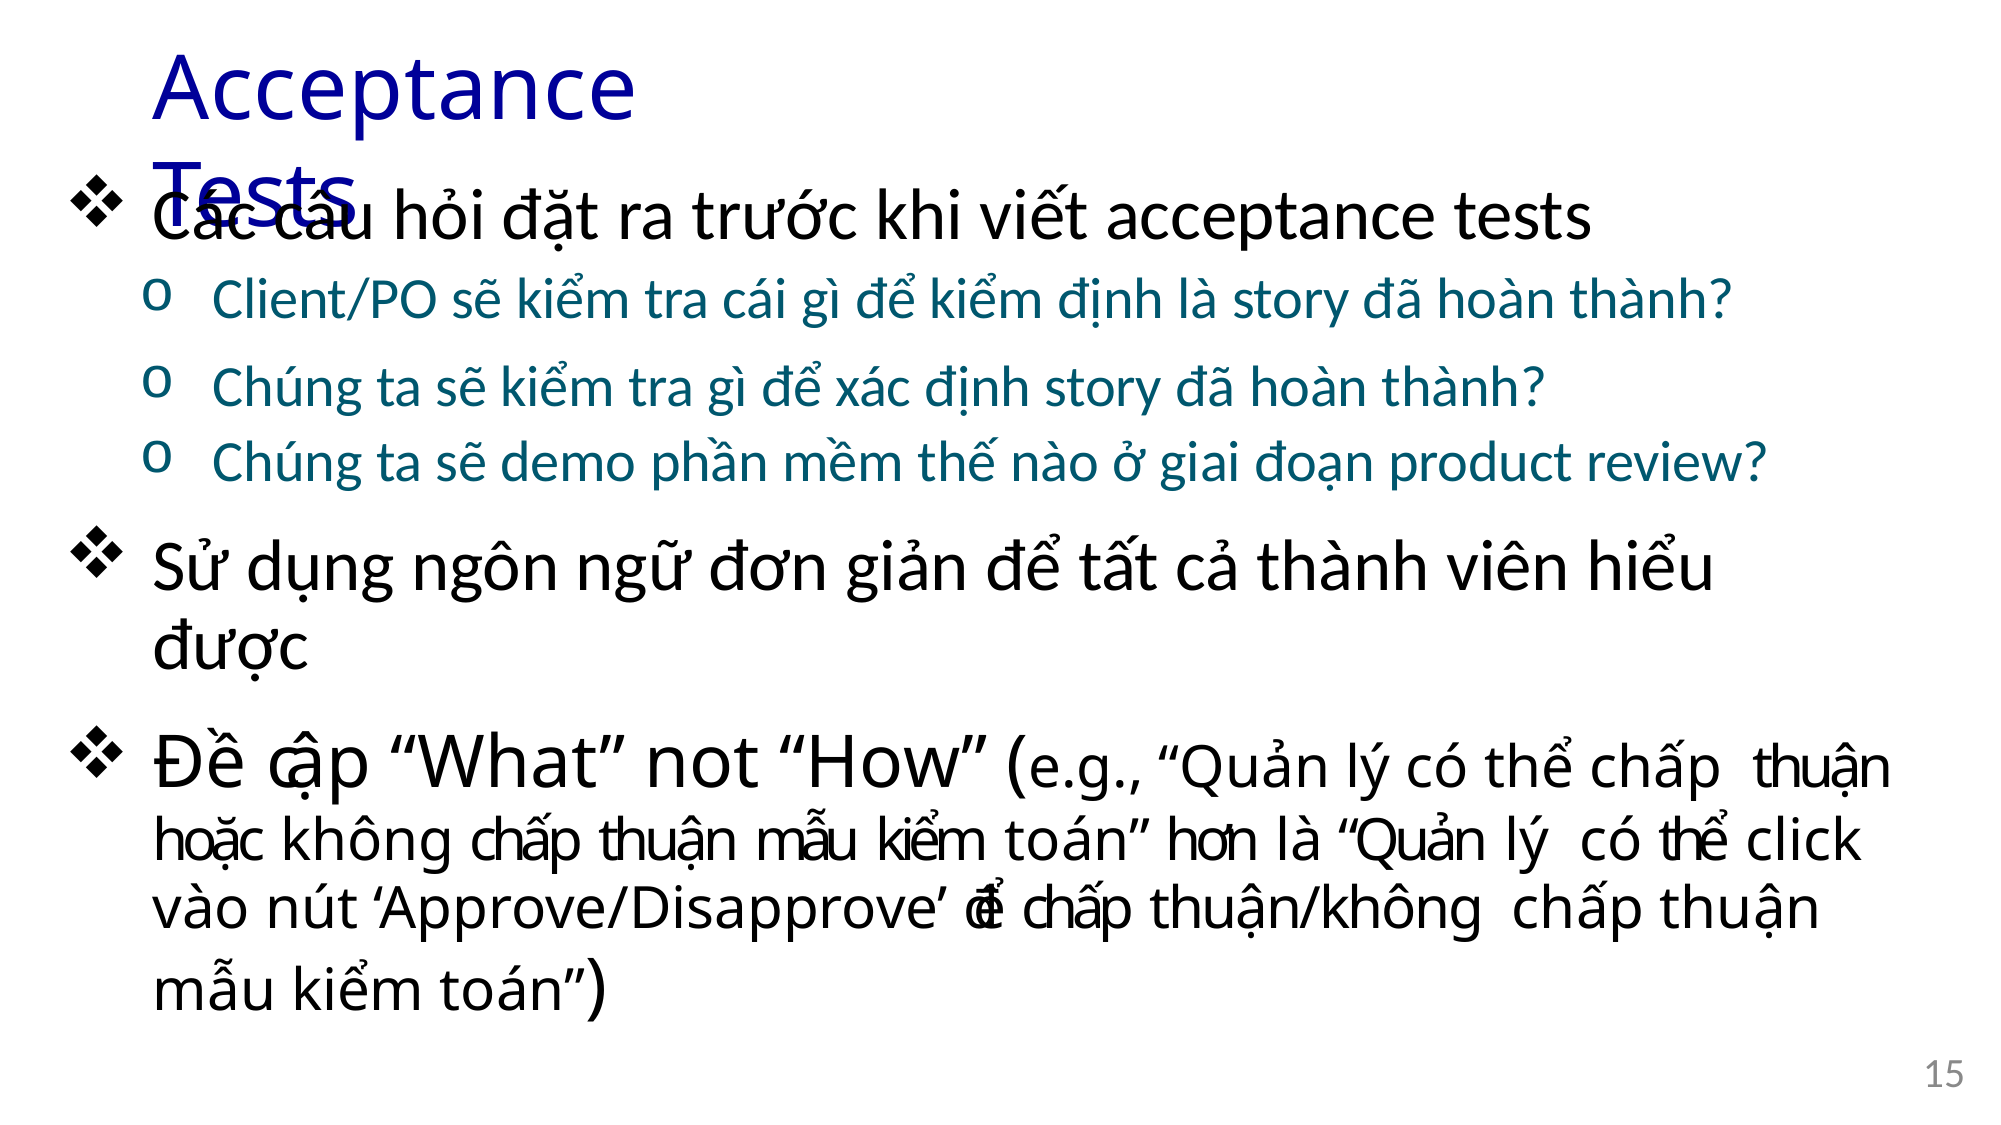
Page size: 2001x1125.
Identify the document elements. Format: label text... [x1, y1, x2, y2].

slide_number 15 [1916, 1045, 1972, 1125]
title Acceptance Tests [150, 27, 784, 156]
text_box Các câu hỏi đặt ra trước khi viết acceptance tests Client/PO sẽ kiểm tra cái gì để kiểm định là story đã hoàn thành? Chúng ta sẽ kiểm tra gì để xác định story đã hoàn thành? Chúng ta sẽ demo phần mềm thế nào ở giai đoạn product review? Sử dụng ngôn ngữ đơn giản để tất cả thành viên hiểu được Đề cập “What” not “How” (e.g., “Quản lý có thể chấp thuận hoặc không chấp thuận mẫu kiểm toán” hơn là “Quản lý có thể click vào nút ‘Approve/Disapprove’ để chấp thuận/không chấp thuận mẫu kiểm toán”) [62, 156, 1917, 1028]
